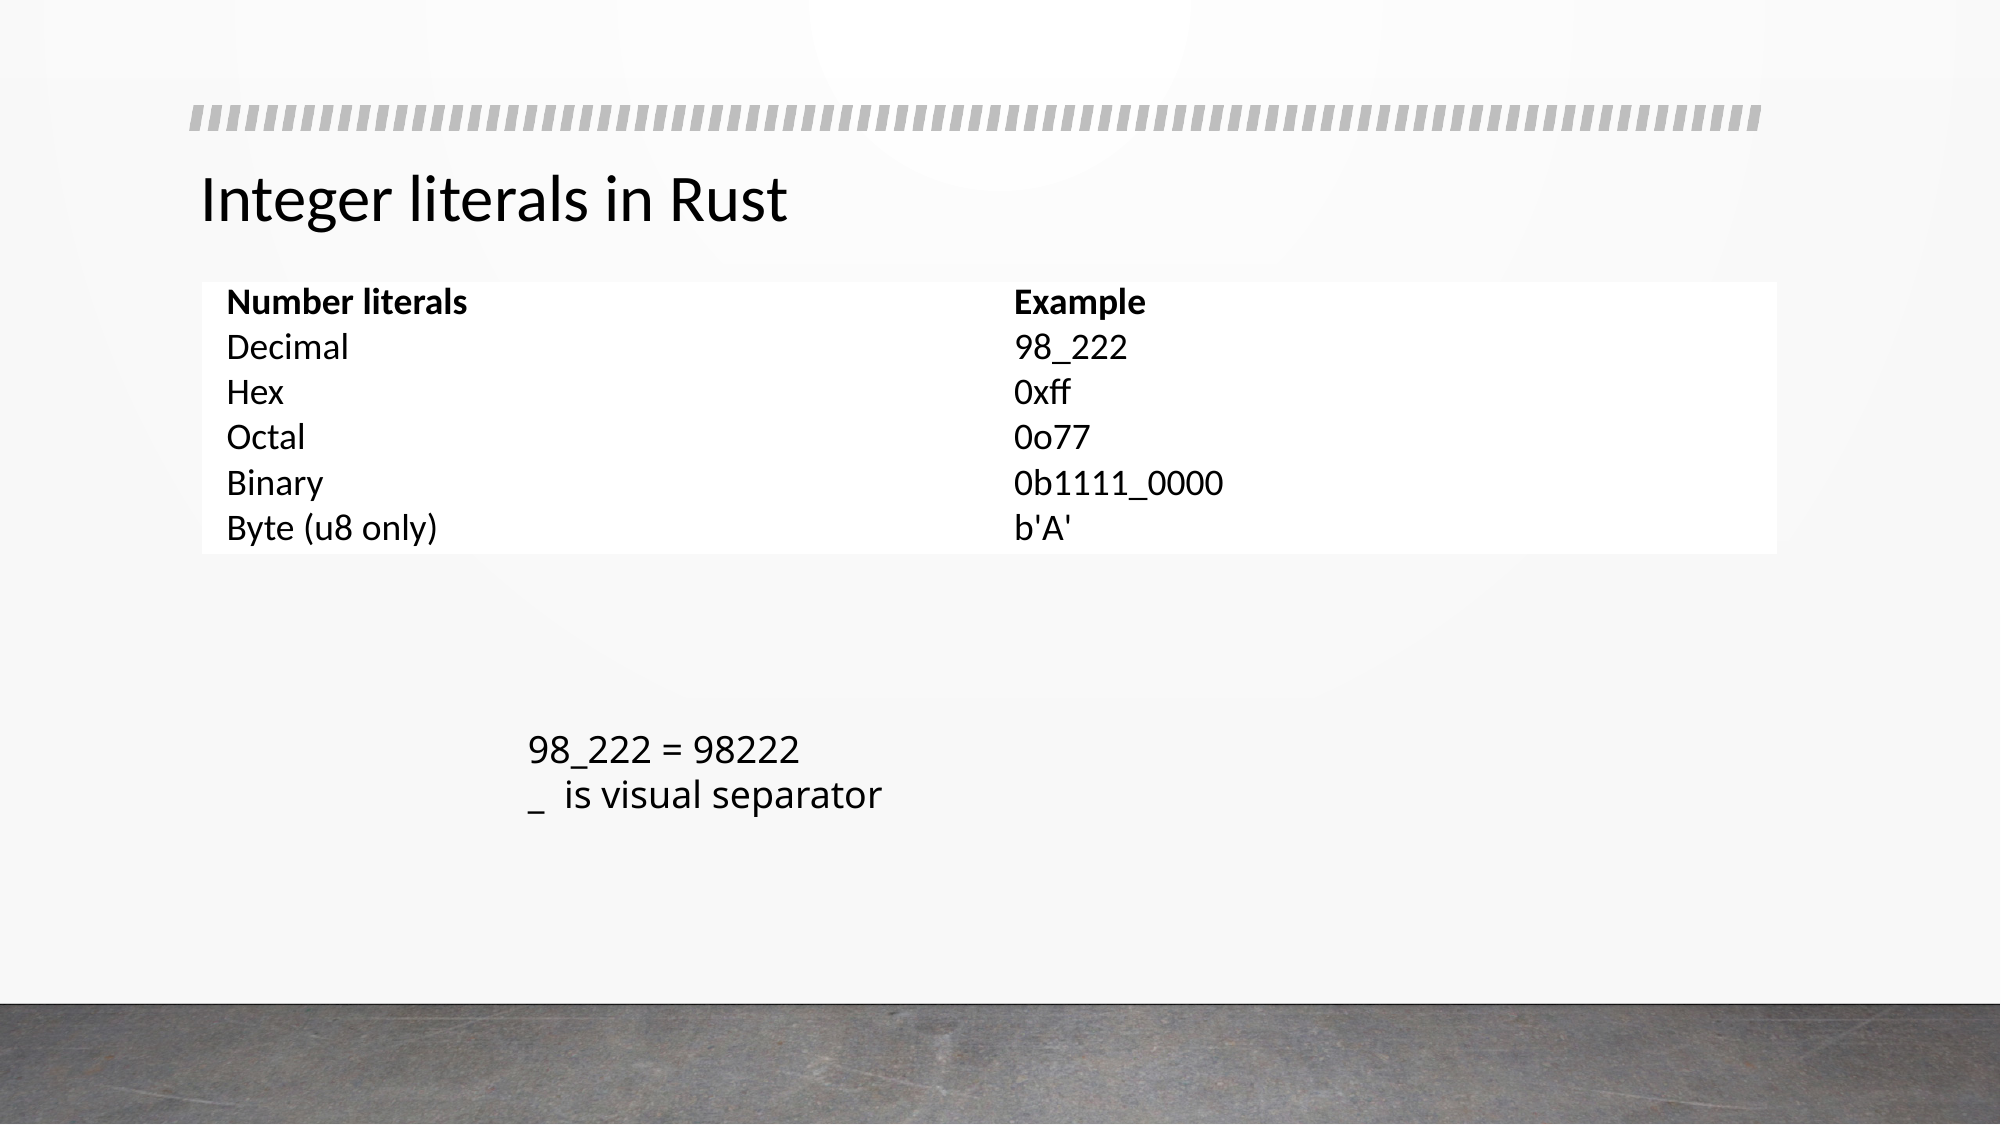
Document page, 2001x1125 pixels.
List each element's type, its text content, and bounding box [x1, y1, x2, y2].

table_header Example [989, 282, 1777, 327]
table_cell 0xff [989, 373, 1777, 418]
title Integer literals in Rust [185, 156, 1761, 243]
table_header Number literals [202, 282, 989, 327]
table_cell 0b1111_0000 [989, 463, 1777, 508]
table_cell b'A' [989, 508, 1777, 554]
table_cell 98_222 [989, 327, 1777, 373]
table_cell Byte (u8 only) [202, 508, 989, 554]
table_cell Binary [202, 463, 989, 508]
picture [0, 1004, 2000, 1124]
table_cell Decimal [202, 327, 989, 373]
table_cell 0o77 [989, 418, 1777, 463]
table_cell Octal [202, 418, 989, 463]
text_box 98_222 = 98222 _ is visual separator [513, 719, 1192, 824]
table_cell Hex [202, 373, 989, 418]
